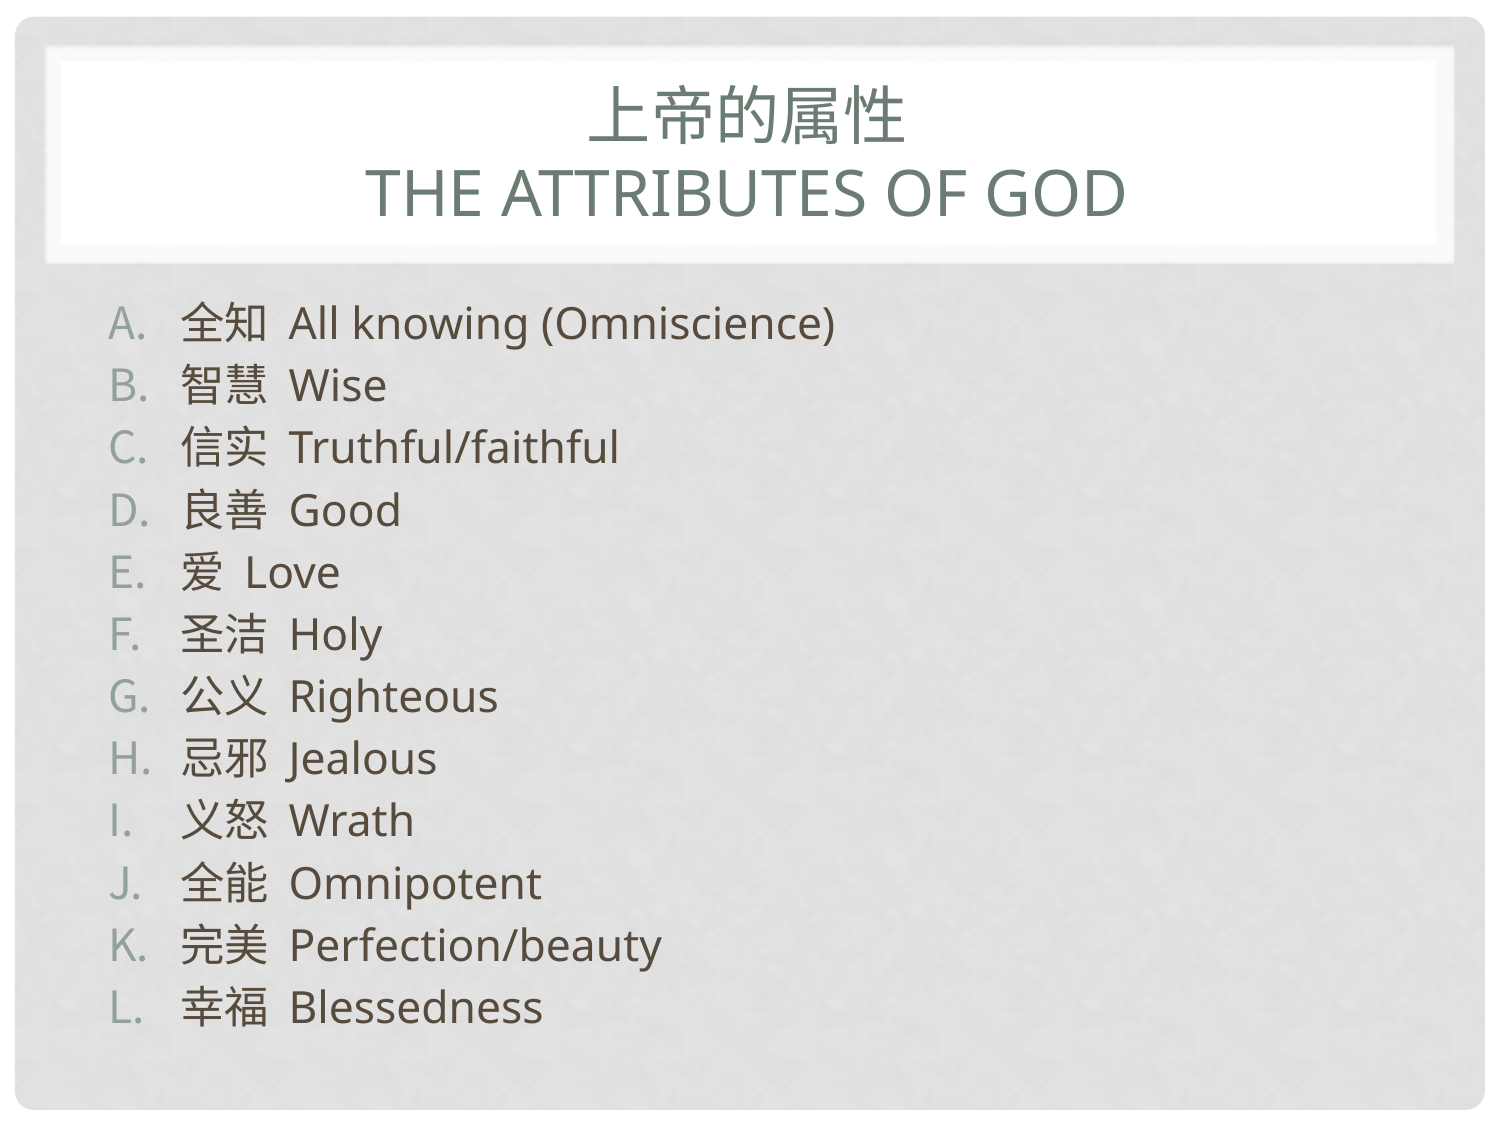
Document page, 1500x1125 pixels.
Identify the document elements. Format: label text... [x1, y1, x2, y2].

list 全知 All knowing (Omniscience) 智慧 Wise 信实 Truthful/faithful 良善 Good 爱 Love 圣洁 Holy 公义 Righteous 忌邪 Jealous 义怒 Wrath 全能 Omnipotent 完美 Perfection/beauty 幸福 Blessedness [75, 287, 1425, 1049]
title 上帝的属性 The attributes of God [69, 66, 1425, 238]
